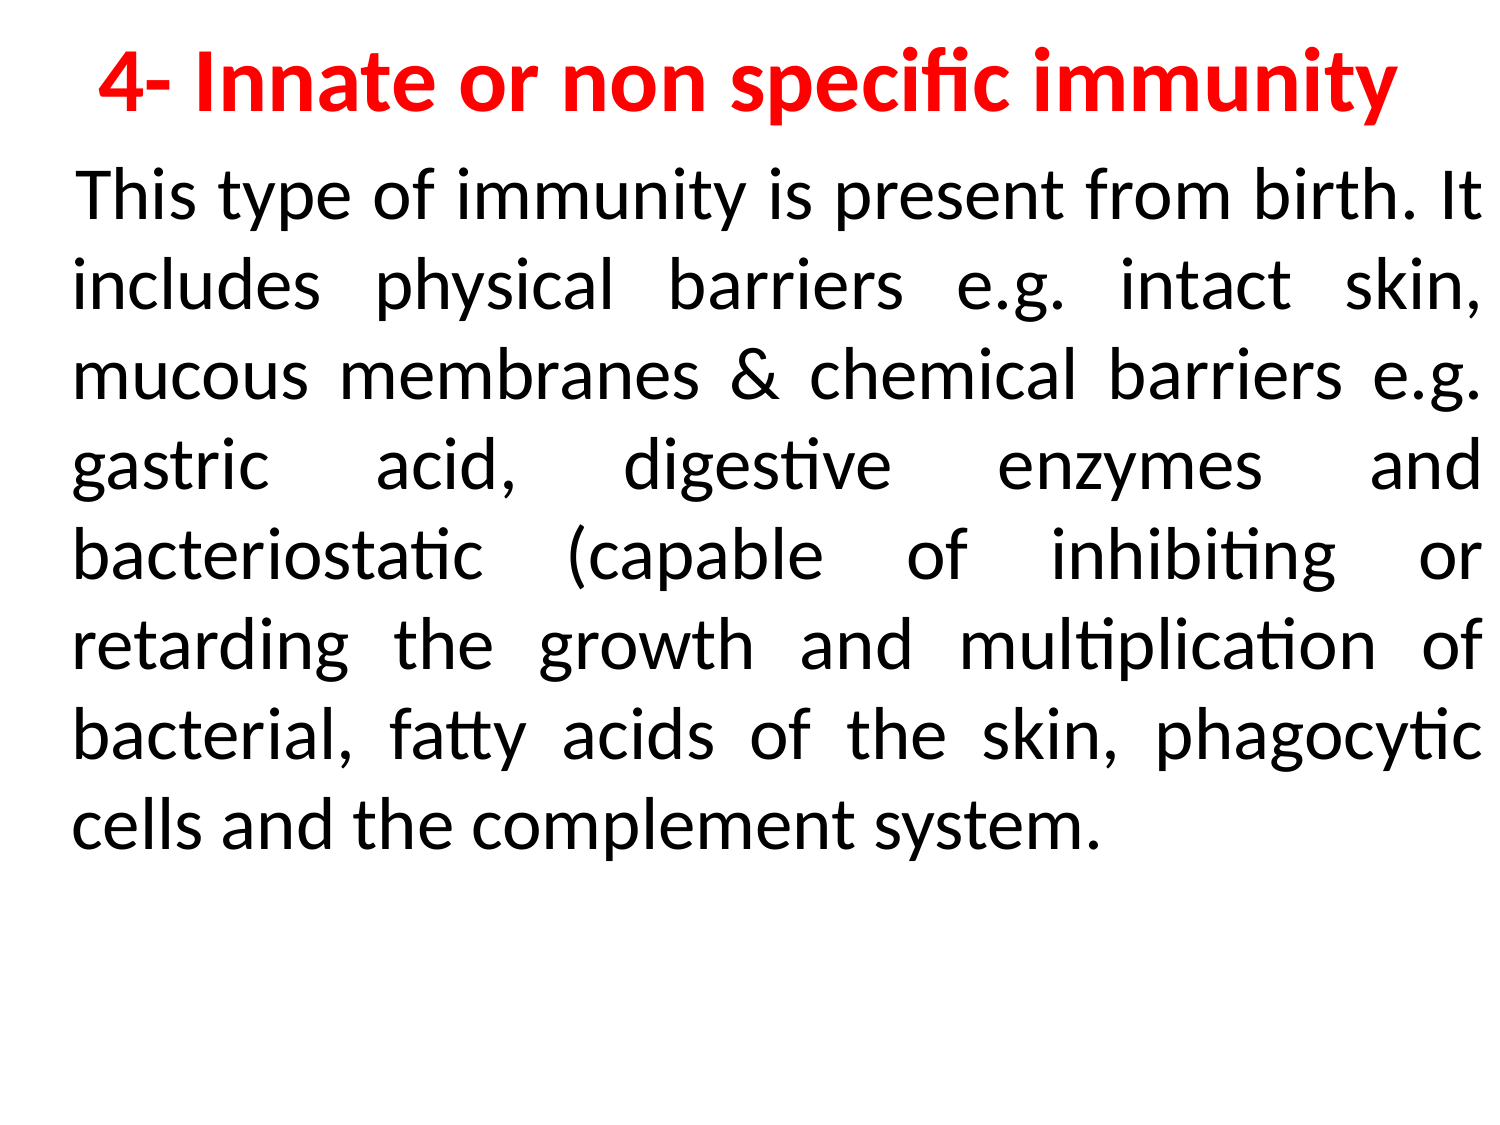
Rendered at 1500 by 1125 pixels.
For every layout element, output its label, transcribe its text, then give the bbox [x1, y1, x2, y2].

title 4- Innate or non specific immunity [0, 0, 1500, 137]
list This type of immunity is present from birth. It includes physical barriers e.g. intact skin, mucous membranes & chemical barriers e.g. gastric acid, digestive enzymes and bacteriostatic (capable of inhibiting or retarding the growth and multiplication of bacterial, fatty acids of the skin, phagocytic cells and the complement system. [0, 137, 1500, 1125]
